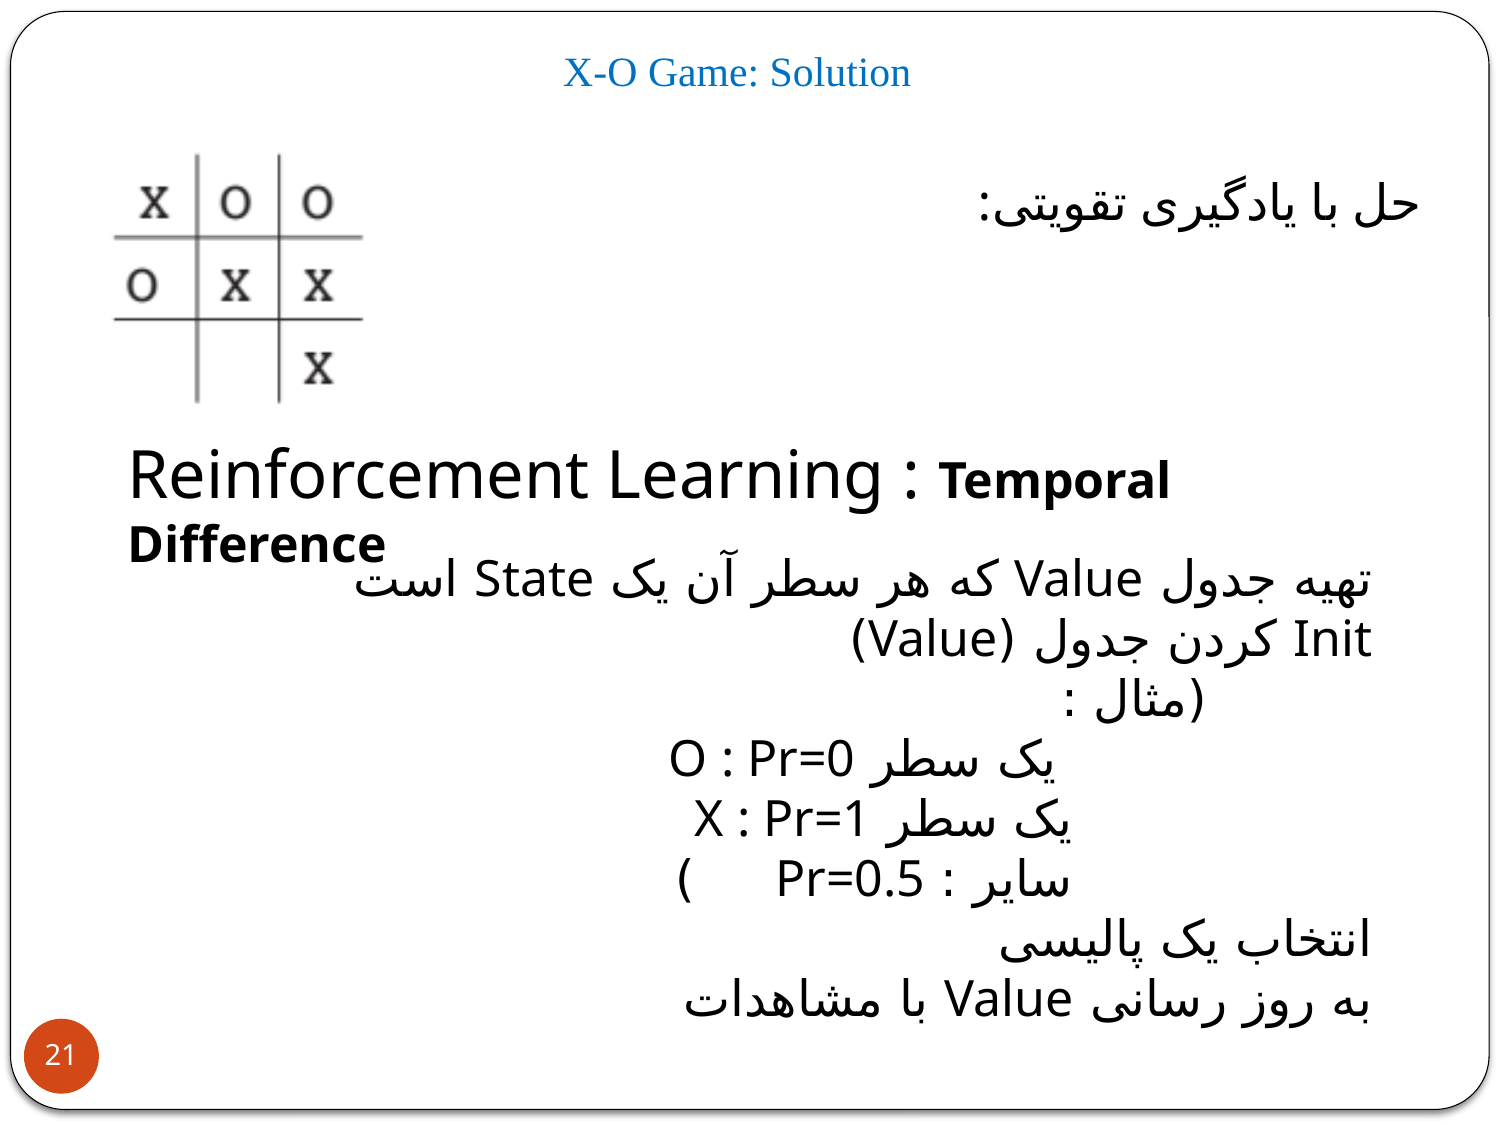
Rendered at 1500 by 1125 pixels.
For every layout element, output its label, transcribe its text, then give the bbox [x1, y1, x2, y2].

text_box تهیه جدول Value که هر سطر آن یک State است Init کردن جدول (Value) (مثال : یک سطر O : Pr=0 یک سطر X : Pr=1 سایر : Pr=0.5 ) انتخاب یک پالیسی به روز رسانی Value با مشاهدات [174, 539, 1388, 1035]
text_box Reinforcement Learning : Temporal Difference [112, 424, 1450, 580]
slide_number 21 [23, 1018, 99, 1094]
text_box X-O Game: Solution [62, 37, 1413, 113]
text_box حل با یادگیری تقویتی: [381, 163, 1437, 239]
picture [98, 141, 376, 409]
